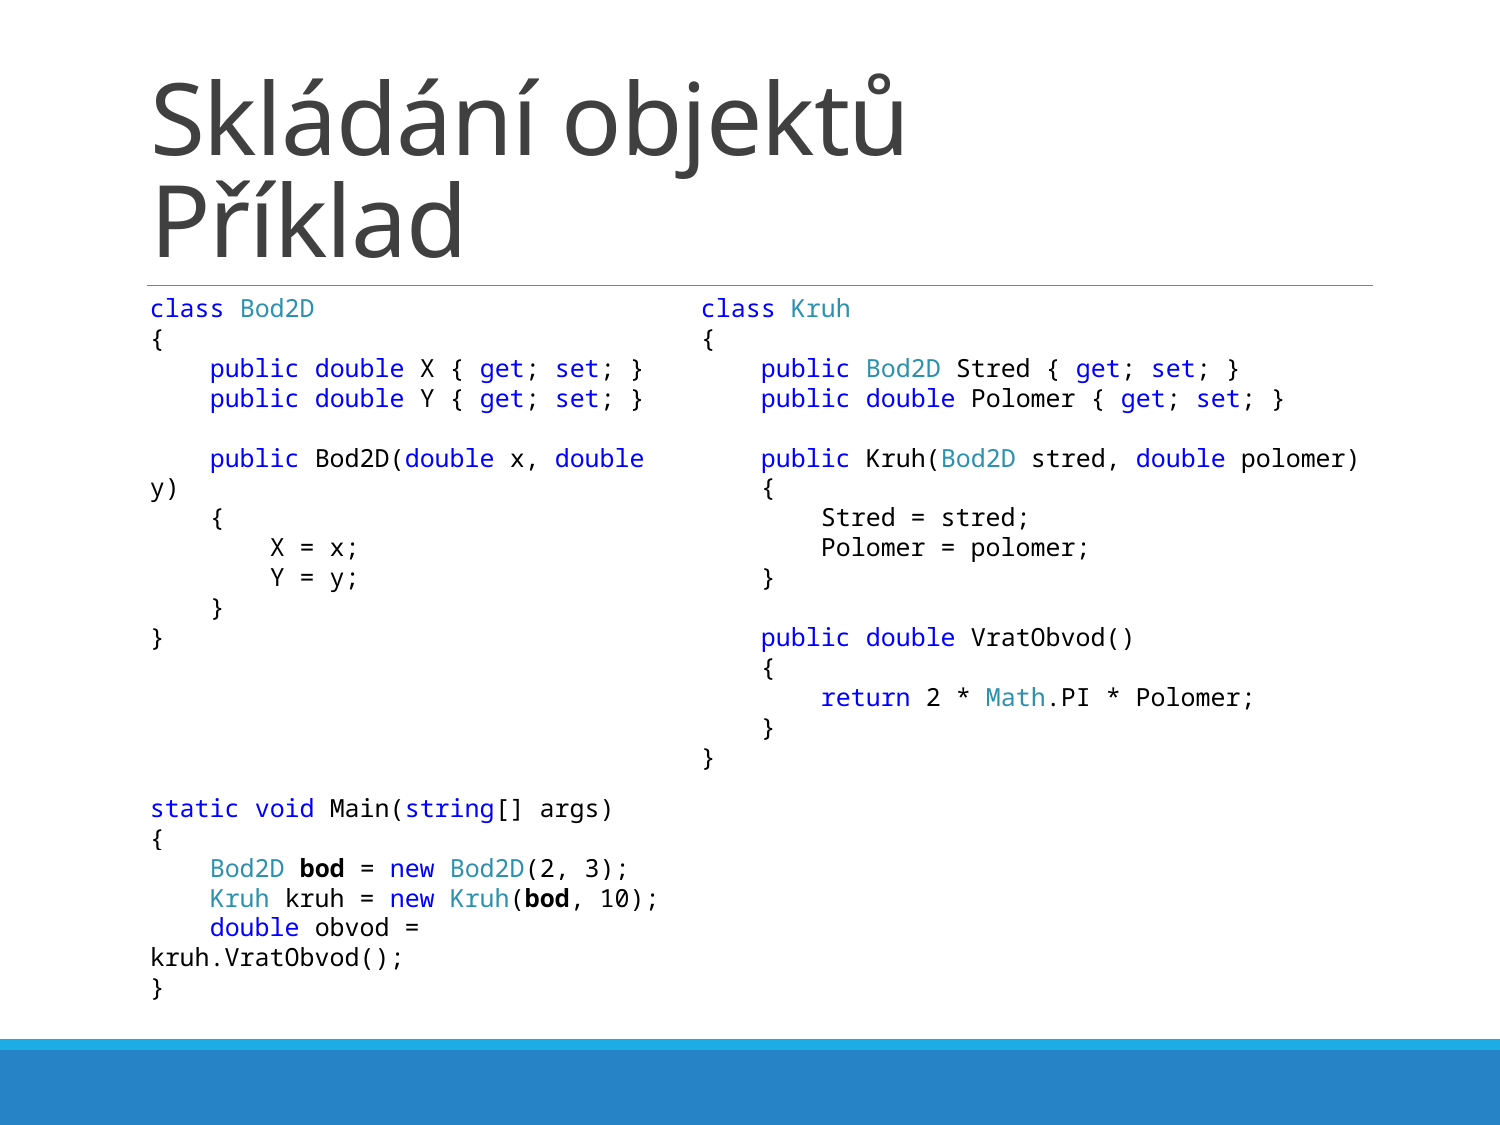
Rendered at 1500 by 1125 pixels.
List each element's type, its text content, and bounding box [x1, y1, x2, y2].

text_box static void Main(string[] args) { Bod2D bod = new Bod2D(2, 3); Kruh kruh = new Kruh(bod, 10); double obvod = kruh.VratObvod(); } [135, 784, 687, 1010]
title Skládání objektů Příklad [135, 47, 1373, 284]
text_box class Bod2D { public double X { get; set; } public double Y { get; set; } public Bod2D(double x, double y) { X = x; Y = y; } } [135, 284, 686, 659]
text_box class Kruh { public Bod2D Stred { get; set; } public double Polomer { get; set; } public Kruh(Bod2D stred, double polomer) { Stred = stred; Polomer = polomer; } public double VratObvod() { return 2 * Math.PI * Polomer; } } [686, 284, 1386, 779]
